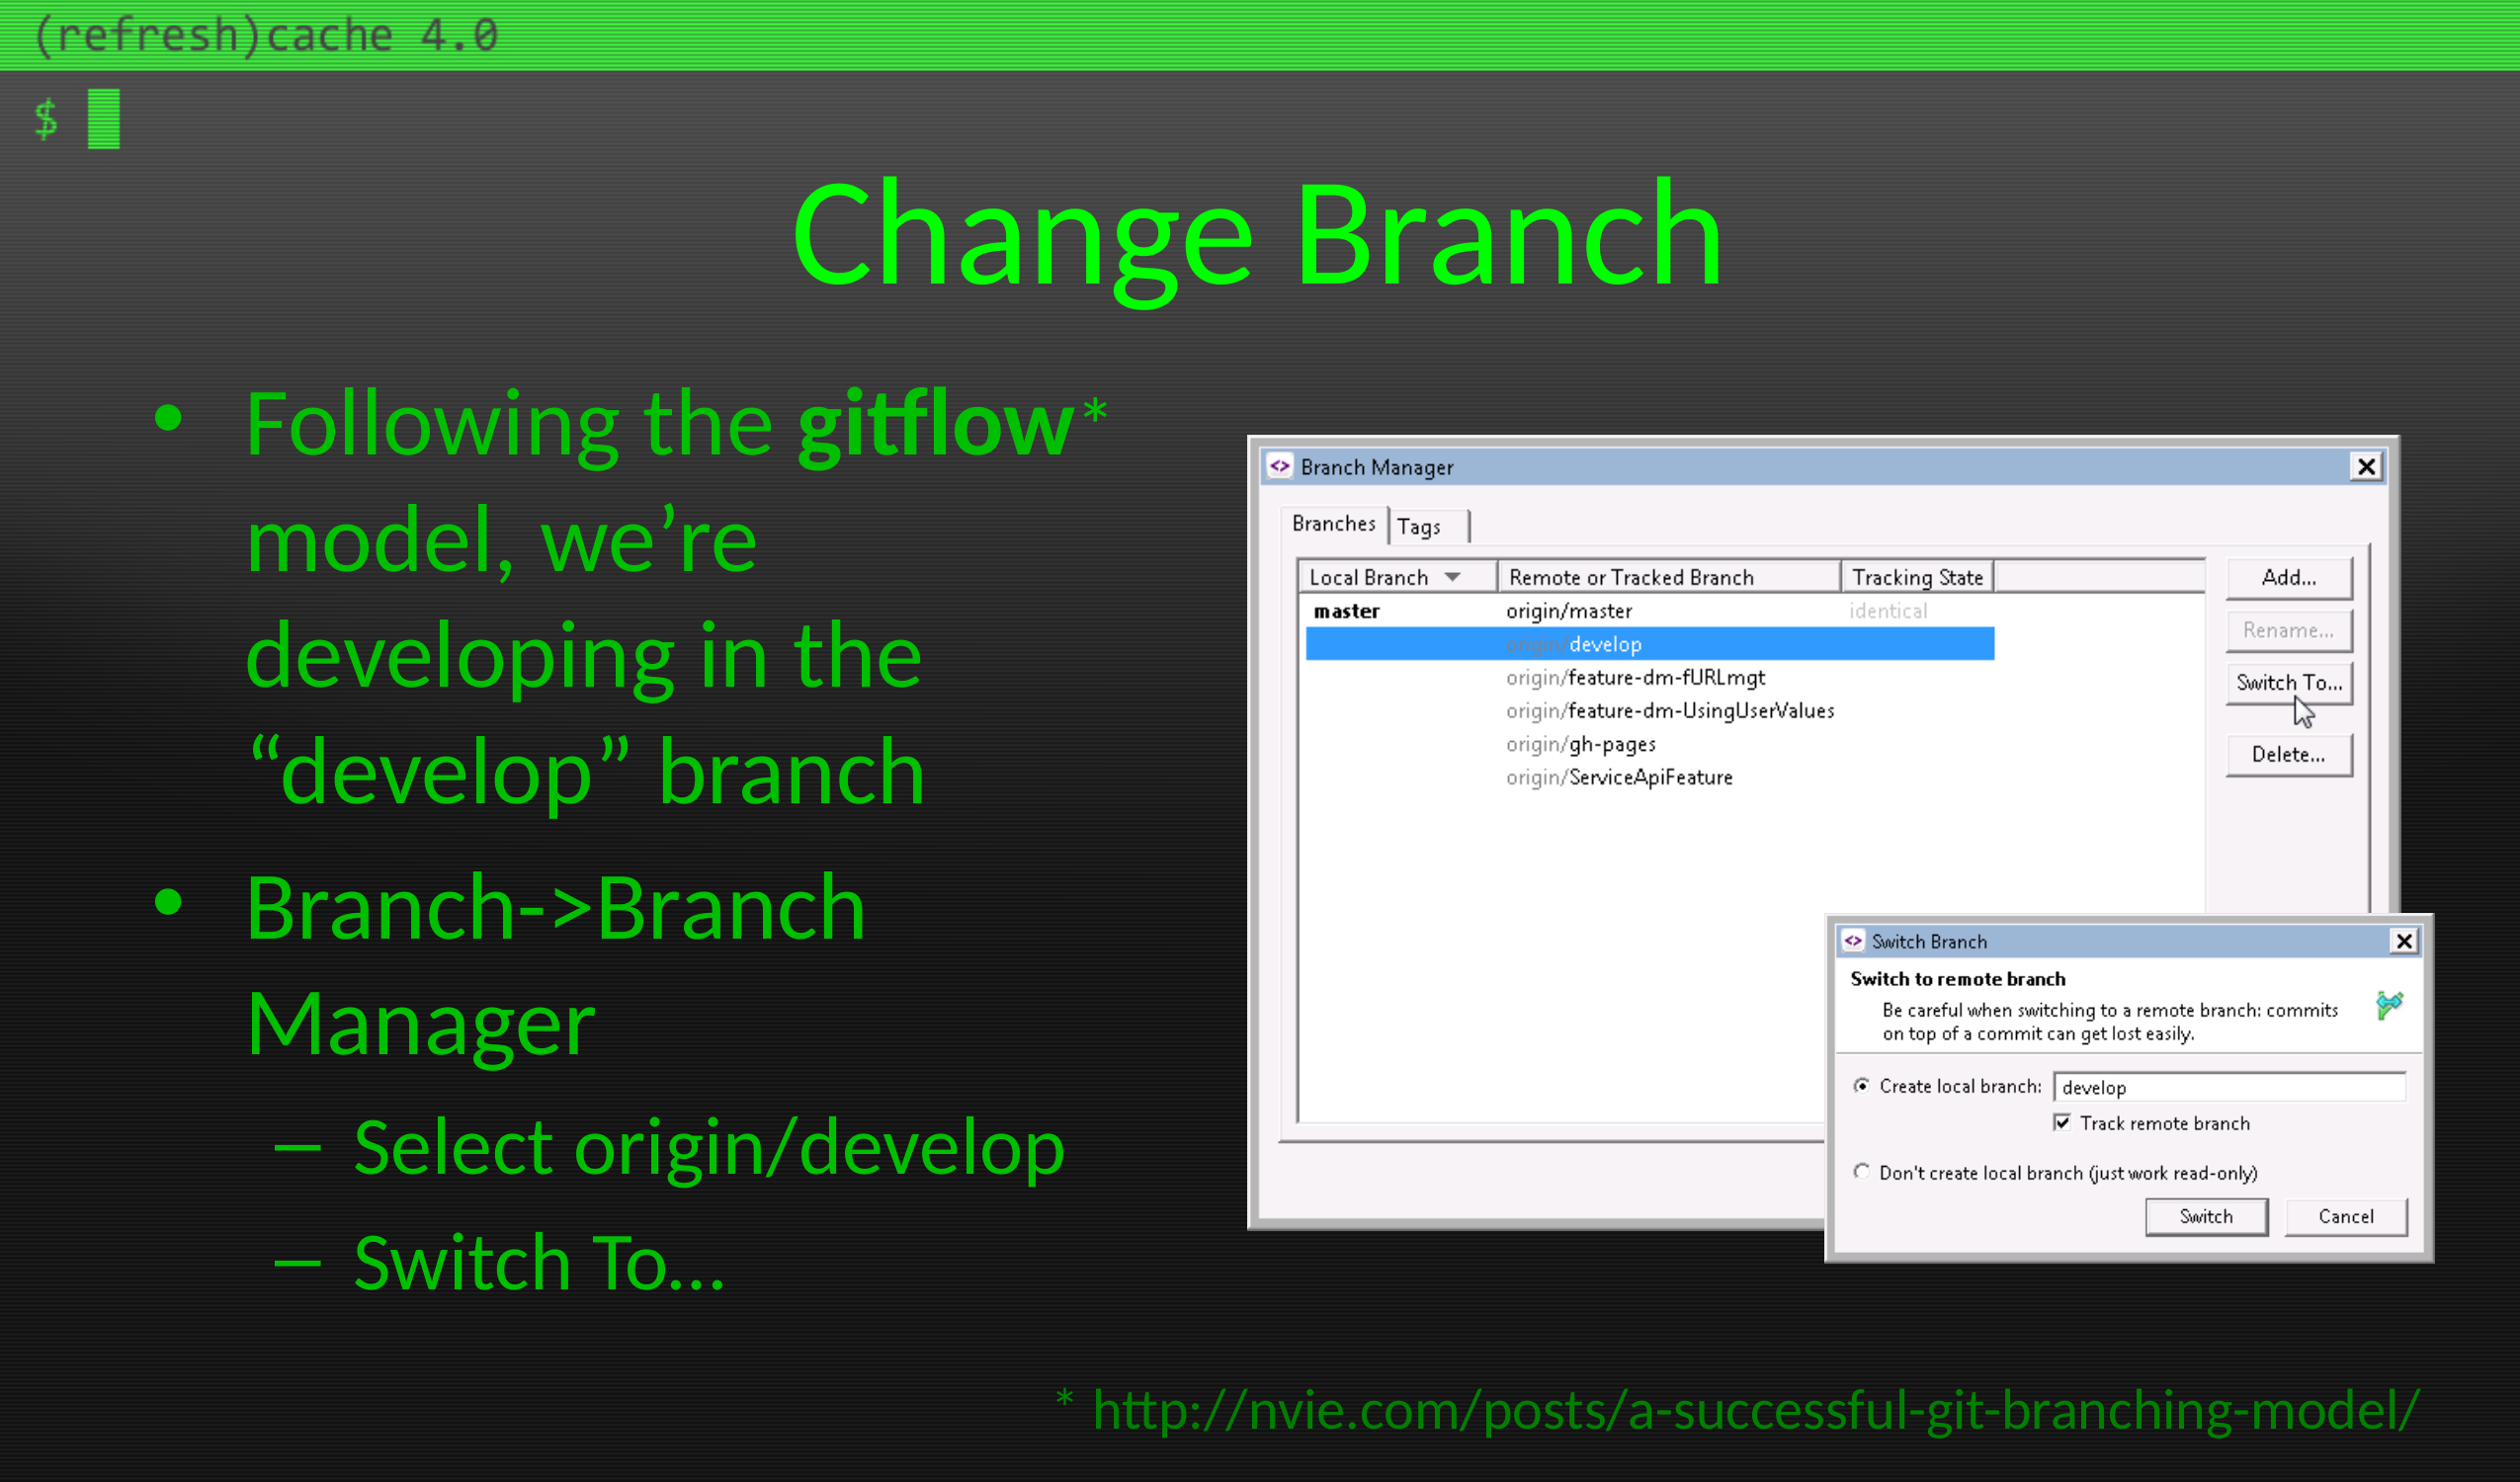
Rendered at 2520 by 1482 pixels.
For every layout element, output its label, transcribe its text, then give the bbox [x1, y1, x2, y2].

picture [0, 0, 2520, 1482]
title Change Branch [126, 98, 2394, 346]
text_box * http://nvie.com/posts/a-successful-git-branching-model/ [1036, 1363, 2437, 1447]
list Following the gitflow* model, we’re developing in the “develop” branch Branch->Branch Manager Select origin/develop Switch To… [126, 346, 1239, 1324]
